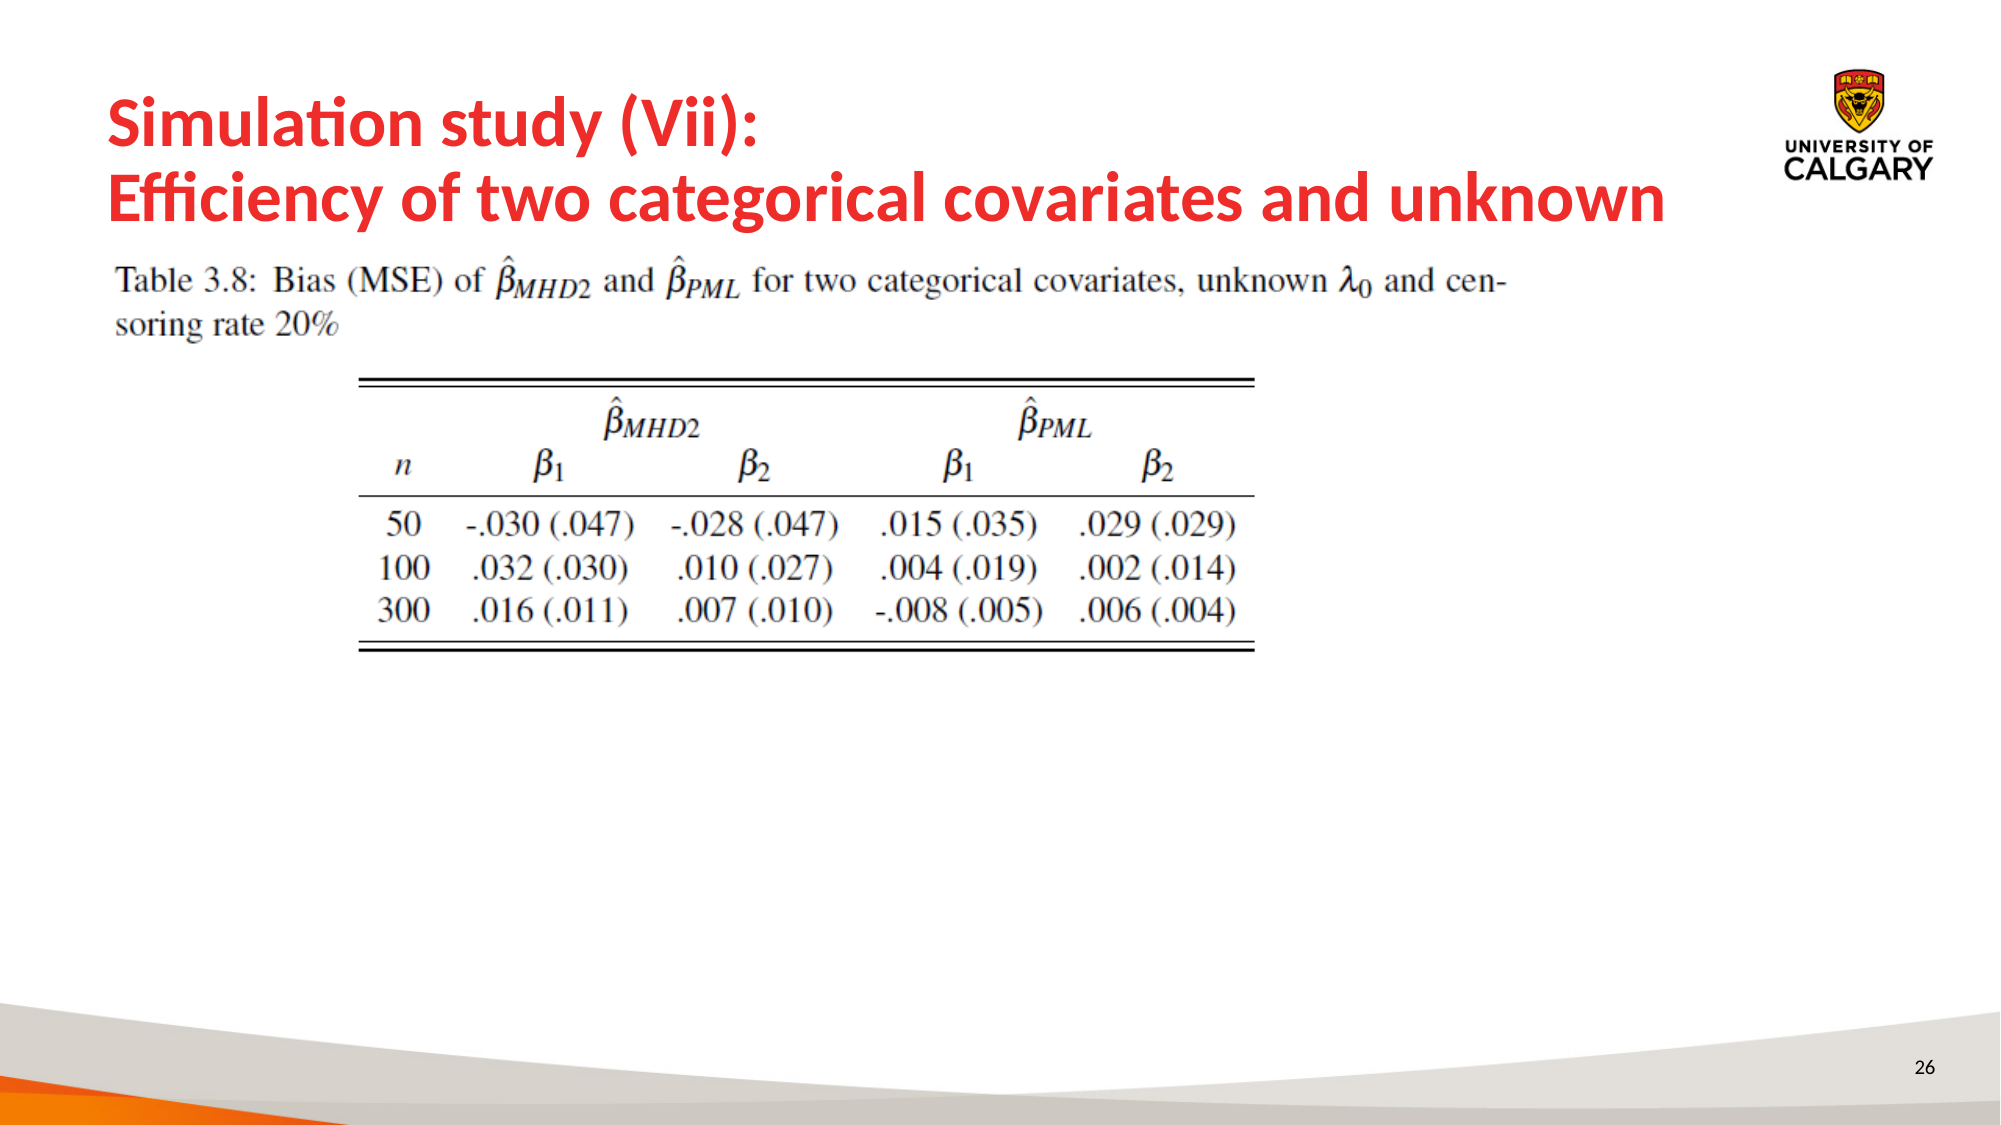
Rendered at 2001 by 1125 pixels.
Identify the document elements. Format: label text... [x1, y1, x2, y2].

picture [0, 0, 2001, 1125]
slide_number 26 [1500, 1046, 1951, 1107]
